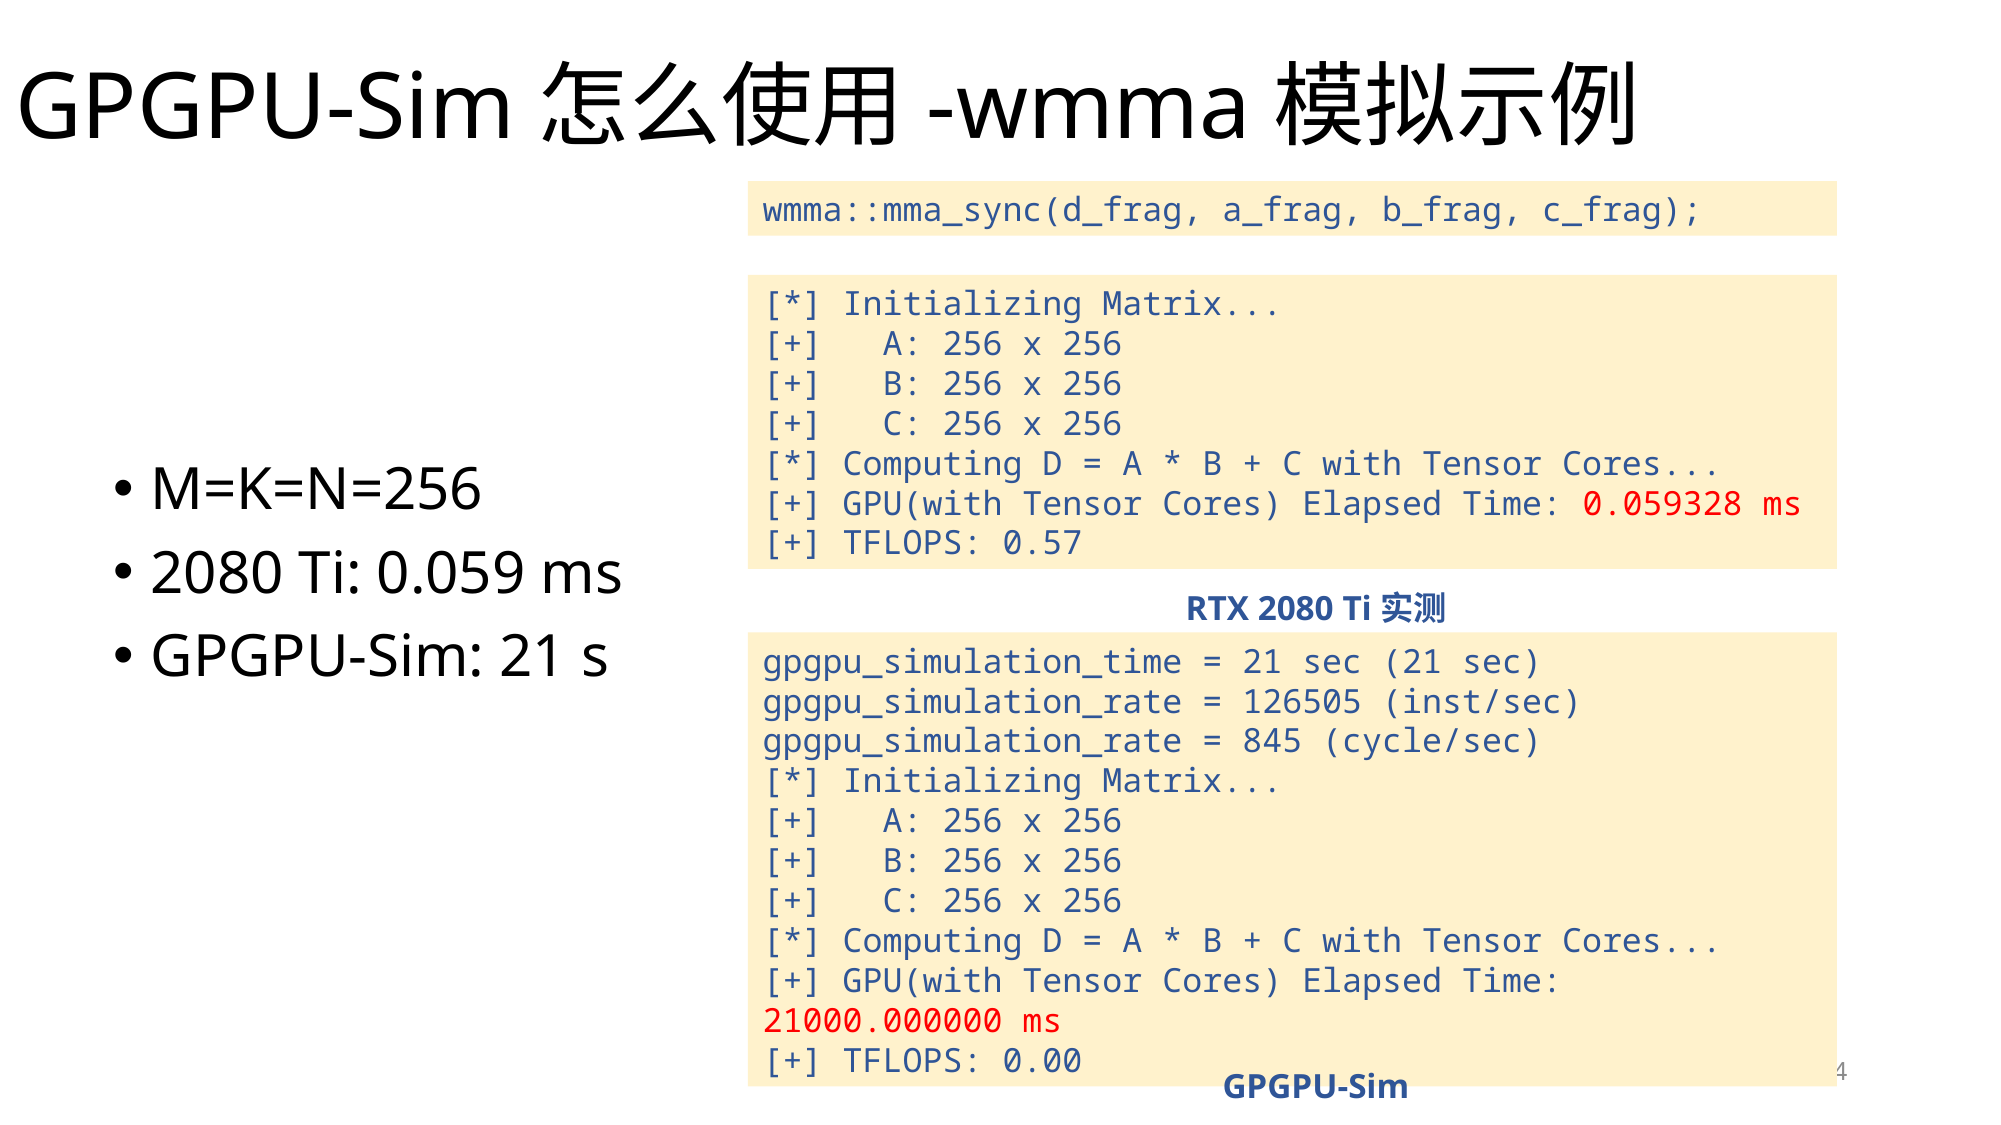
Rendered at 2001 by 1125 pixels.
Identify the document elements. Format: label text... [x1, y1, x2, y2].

list M=K=N=256 2080 Ti: 0.059 ms GPGPU-Sim: 21 s [98, 193, 710, 908]
text_box RTX 2080 Ti实测 [1139, 579, 1493, 632]
text_box [*] Initializing Matrix... [+] A: 256 x 256 [+] B: 256 x 256 [+] C: 256 x 256 [*] Computing D = A * B + C with Tensor Cores... [+] GPU(with Tensor Cores) Elapsed Time: 0.059328 ms [+] TFLOPS: 0.57 [747, 274, 1837, 569]
slide_number 14 [1493, 1042, 1863, 1103]
text_box wmma::mma_sync(d_frag, a_frag, b_frag, c_frag); [747, 181, 1837, 236]
text_box gpgpu_simulation_time = 21 sec (21 sec) gpgpu_simulation_rate = 126505 (inst/sec) gpgpu_simulation_rate = 845 (cycle/sec) [*] Initializing Matrix... [+] A: 256 x 256 [+] B: 256 x 256 [+] C: 256 x 256 [*] Computing D = A * B + C with Tensor Cores... [+] GPU(with Tensor Cores) Elapsed Time: 21000.000000 ms [+] TFLOPS: 0.00 [747, 632, 1837, 1087]
text_box GPGPU-Sim [1139, 1058, 1493, 1113]
title GPGPU-Sim怎么使用-wmma模拟示例 [0, 0, 1725, 218]
